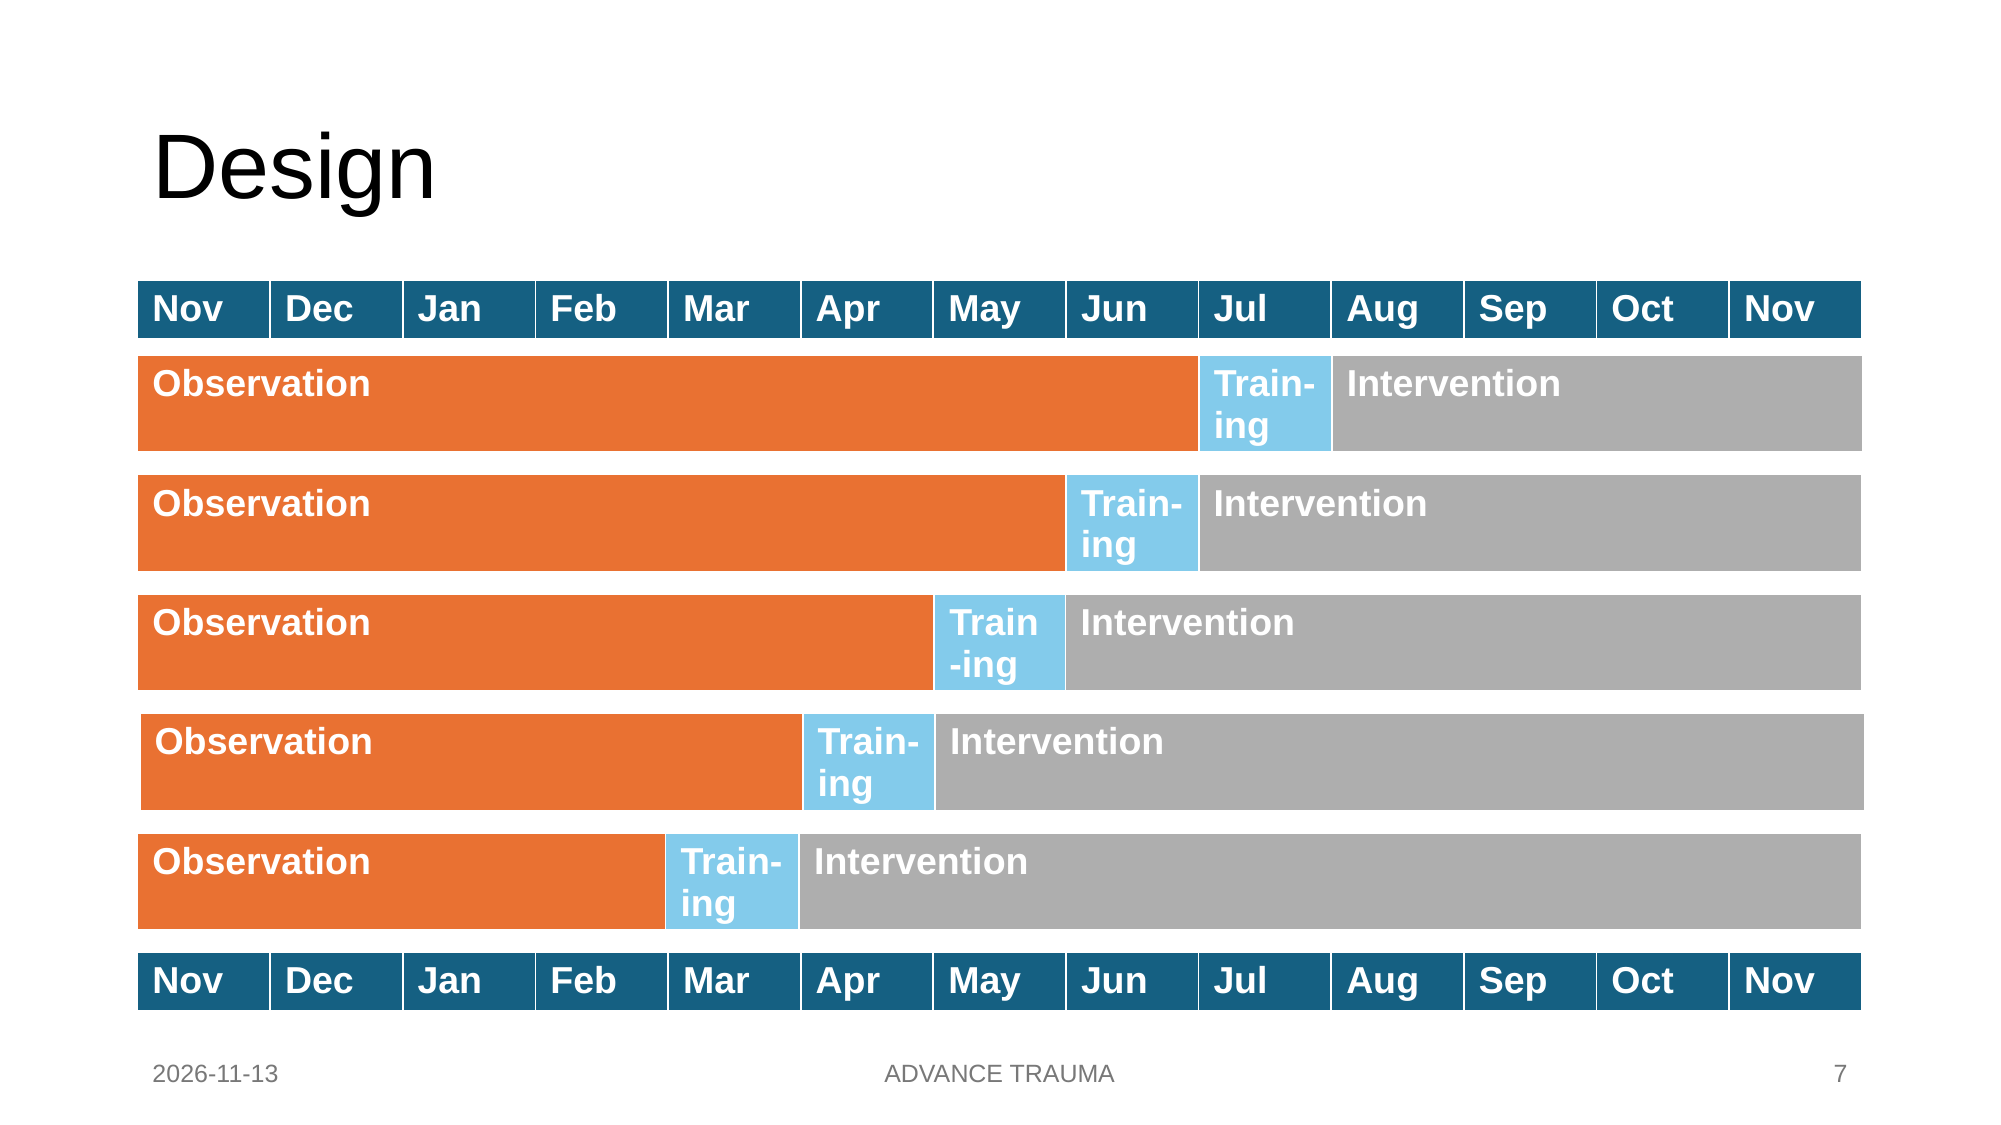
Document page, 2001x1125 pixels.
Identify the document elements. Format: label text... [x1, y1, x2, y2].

table_header Intervention [1066, 595, 1861, 690]
table_header Jun [1067, 281, 1198, 338]
table_header Feb [536, 953, 667, 1010]
table_header Apr [802, 281, 932, 338]
table_header Sep [1465, 953, 1596, 1010]
footer ADVANCE TRAUMA [662, 1042, 1338, 1103]
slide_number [137, 1042, 588, 1103]
table_header Mar [669, 281, 800, 338]
table_header Intervention [936, 714, 1864, 810]
slide_number 7 [1412, 1042, 1863, 1103]
table_header Nov [138, 953, 269, 1010]
table_header Intervention [800, 834, 1861, 929]
table_header Train-ing [1200, 356, 1331, 451]
table_header Observation [141, 714, 802, 810]
table_header Nov [1730, 953, 1861, 1010]
table_header Oct [1597, 953, 1728, 1010]
table_header Jul [1199, 281, 1330, 338]
table_header May [934, 953, 1065, 1010]
table_header May [934, 281, 1065, 338]
table_header Dec [271, 953, 402, 1010]
table_header Train-ing [935, 595, 1065, 690]
table_header Oct [1597, 281, 1728, 338]
table_header Jun [1067, 953, 1198, 1010]
table_header Observation [138, 595, 933, 690]
table_header Jan [404, 281, 535, 338]
table_header Apr [802, 953, 932, 1010]
title Design [137, 59, 1863, 278]
table_header Train-ing [1067, 475, 1198, 571]
table_header Intervention [1333, 356, 1862, 451]
table_header Nov [138, 281, 269, 338]
table_header Observation [138, 356, 1198, 451]
table_header Nov [1730, 281, 1861, 338]
table_header Train-ing [666, 834, 798, 929]
table_header Feb [536, 281, 667, 338]
table_header Train-ing [804, 714, 934, 810]
table_header Observation [138, 834, 665, 929]
table_header Aug [1332, 953, 1463, 1010]
table_header Dec [271, 281, 402, 338]
table_header Sep [1465, 281, 1596, 338]
table_header Intervention [1200, 475, 1861, 571]
table_header Observation [138, 475, 1065, 571]
table_header Aug [1332, 281, 1463, 338]
table_header Jan [404, 953, 535, 1010]
table_header Jul [1199, 953, 1330, 1010]
table_header Mar [669, 953, 800, 1010]
